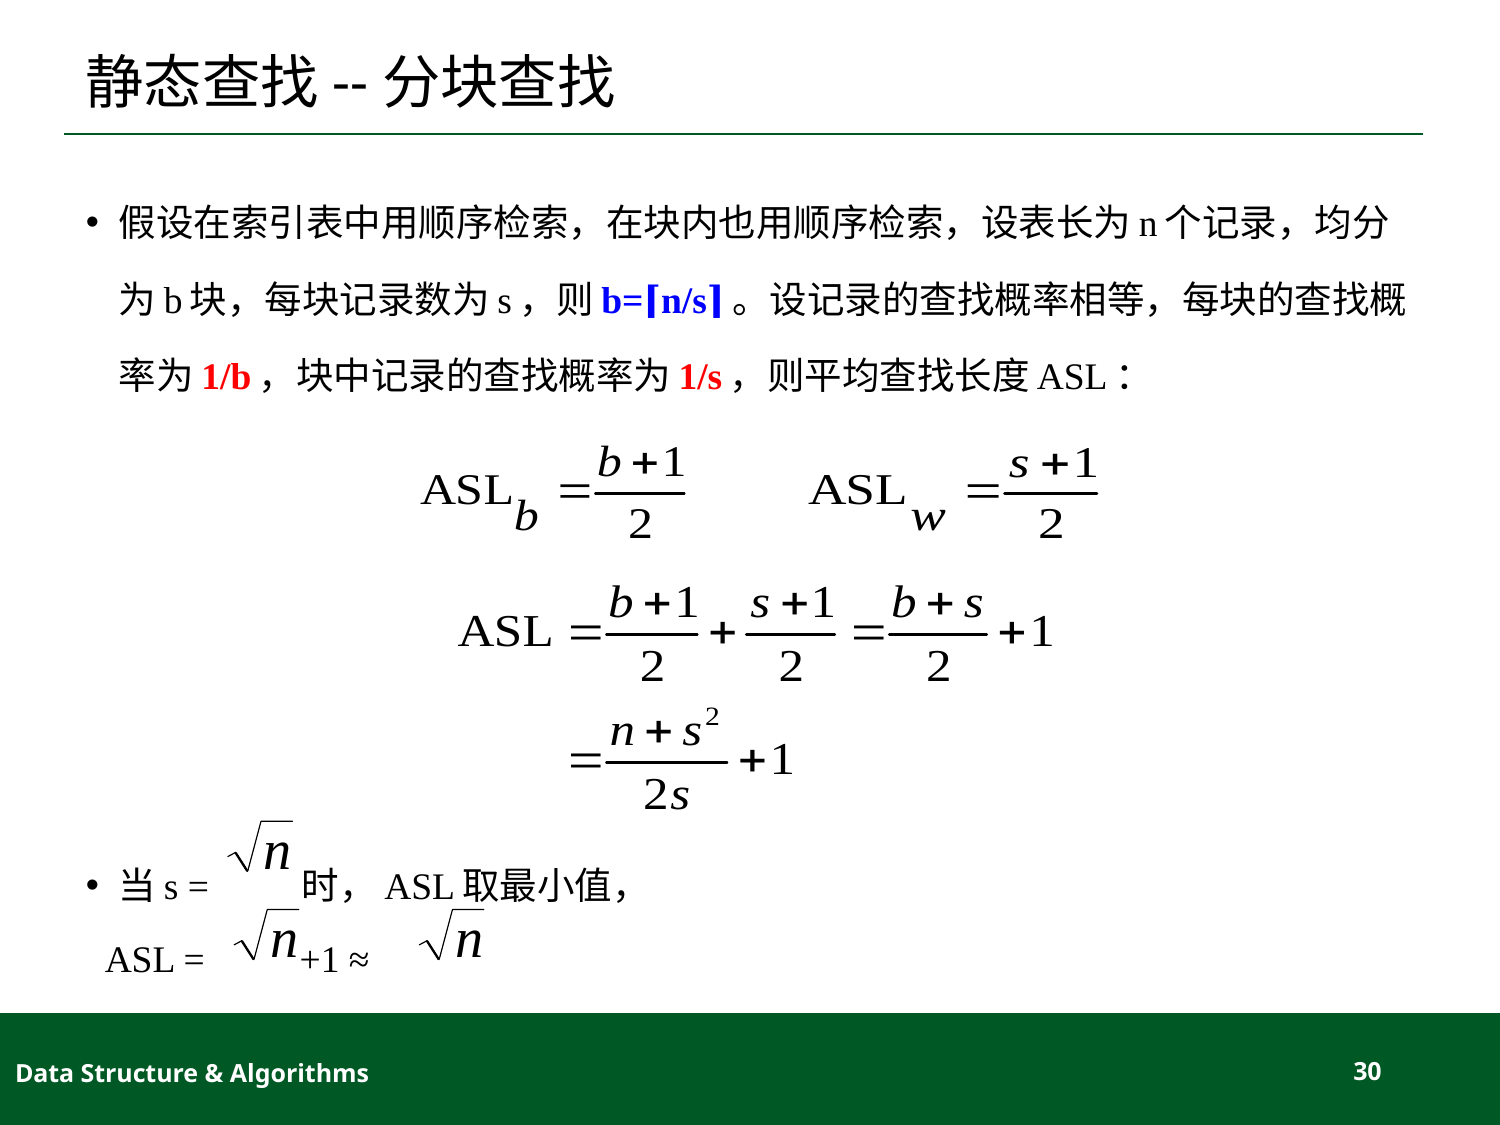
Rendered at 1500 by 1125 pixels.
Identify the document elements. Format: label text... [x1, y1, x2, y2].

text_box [799, 435, 1107, 549]
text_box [449, 574, 1060, 819]
list 假设在索引表中用顺序检索，在块内也用顺序检索，设表长为n个记录，均分为b块，每块记录数为s，则b=⌈n/s⌉。设记录的查找概率相等，每块的查找概率为1/b，块中记录的查找概率为1/s，则平均查找长度ASL： 当s = 时，ASL取最小值， ASL = +1 ≈ [70, 160, 1430, 991]
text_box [412, 435, 696, 549]
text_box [414, 903, 490, 965]
footer Data Structure & Algorithms [0, 1042, 507, 1103]
slide_number 30 [1059, 1042, 1397, 1103]
title 静态查找--分块查找 [70, 34, 1430, 135]
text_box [228, 903, 304, 965]
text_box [222, 815, 298, 877]
